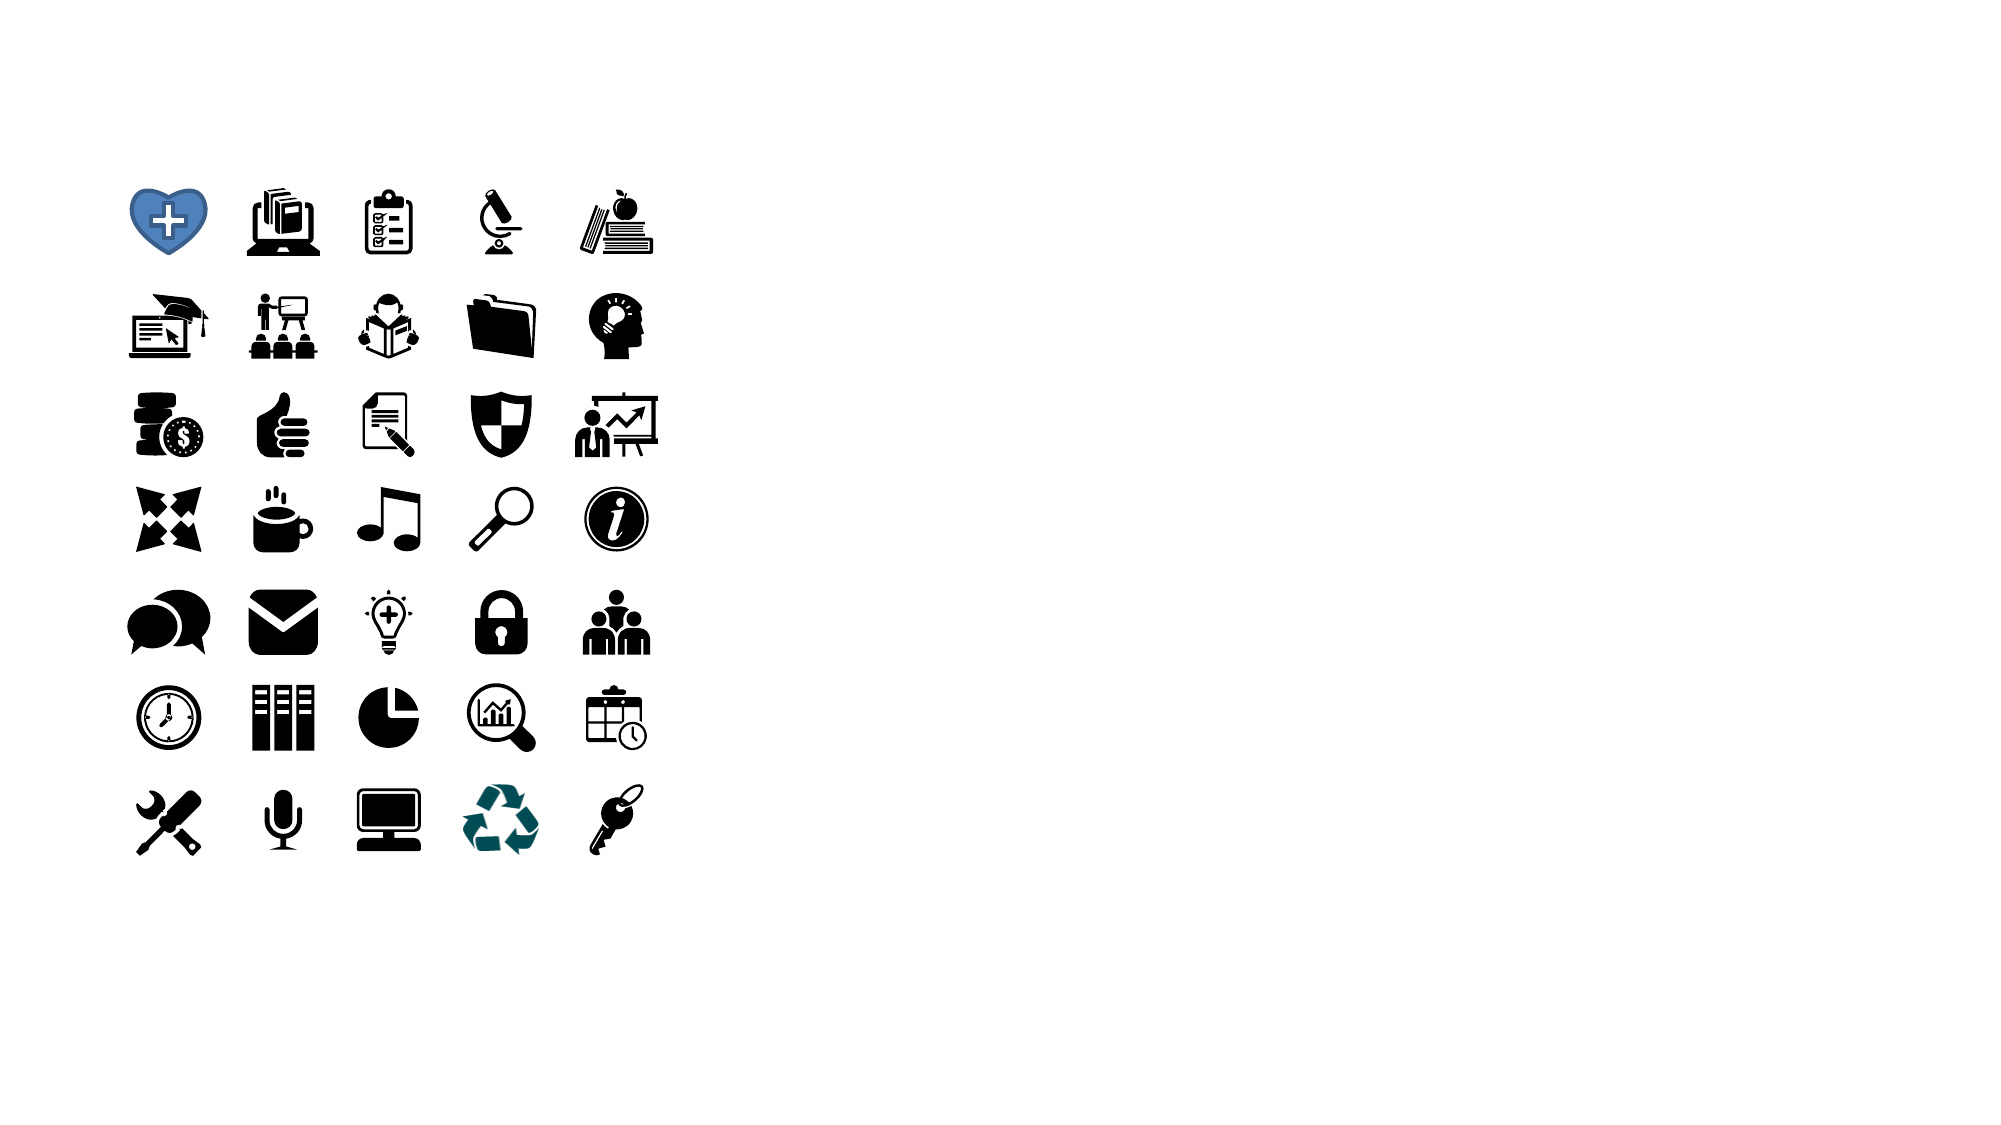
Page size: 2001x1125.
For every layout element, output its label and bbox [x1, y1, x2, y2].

text_box [136, 790, 202, 856]
text_box [275, 197, 298, 235]
text_box [358, 293, 420, 359]
text_box [153, 589, 211, 655]
text_box [296, 684, 315, 751]
text_box [364, 199, 413, 255]
text_box [257, 293, 308, 331]
text_box [256, 392, 310, 458]
text_box [128, 353, 191, 359]
text_box [281, 201, 302, 234]
text_box [475, 590, 528, 655]
text_box [582, 611, 616, 655]
text_box [580, 189, 654, 254]
text_box [466, 683, 536, 753]
text_box [373, 189, 404, 209]
text_box [358, 687, 419, 748]
text_box [591, 392, 658, 457]
text_box [274, 789, 293, 830]
text_box [129, 188, 208, 256]
text_box [252, 684, 271, 751]
text_box [617, 611, 651, 655]
text_box [281, 492, 287, 505]
text_box [470, 391, 532, 458]
text_box [127, 604, 178, 655]
text_box [248, 607, 318, 655]
text_box [608, 589, 624, 605]
text_box [136, 520, 168, 552]
text_box [248, 333, 318, 359]
text_box [265, 489, 271, 502]
text_box [588, 293, 644, 360]
text_box [249, 589, 317, 622]
text_box [136, 685, 202, 750]
text_box [356, 486, 421, 552]
text_box [253, 515, 314, 553]
text_box [371, 596, 406, 639]
text_box [589, 784, 644, 856]
text_box [163, 417, 204, 458]
text_box [170, 486, 202, 518]
text_box [601, 685, 627, 695]
text_box [134, 392, 176, 456]
text_box [495, 227, 523, 231]
text_box [603, 606, 629, 633]
text_box [132, 294, 209, 352]
text_box [584, 486, 649, 552]
picture [462, 783, 540, 856]
text_box [362, 392, 415, 458]
text_box [466, 294, 537, 359]
text_box [170, 520, 202, 552]
text_box [264, 807, 303, 850]
text_box [584, 409, 601, 426]
text_box [274, 684, 293, 751]
text_box [264, 188, 291, 225]
text_box [136, 486, 168, 518]
text_box [480, 189, 513, 255]
text_box [468, 486, 534, 552]
text_box [356, 788, 421, 852]
text_box [246, 202, 320, 256]
text_box [273, 485, 279, 499]
text_box [586, 697, 647, 751]
text_box [257, 506, 296, 520]
text_box [381, 641, 396, 655]
text_box [575, 427, 610, 458]
